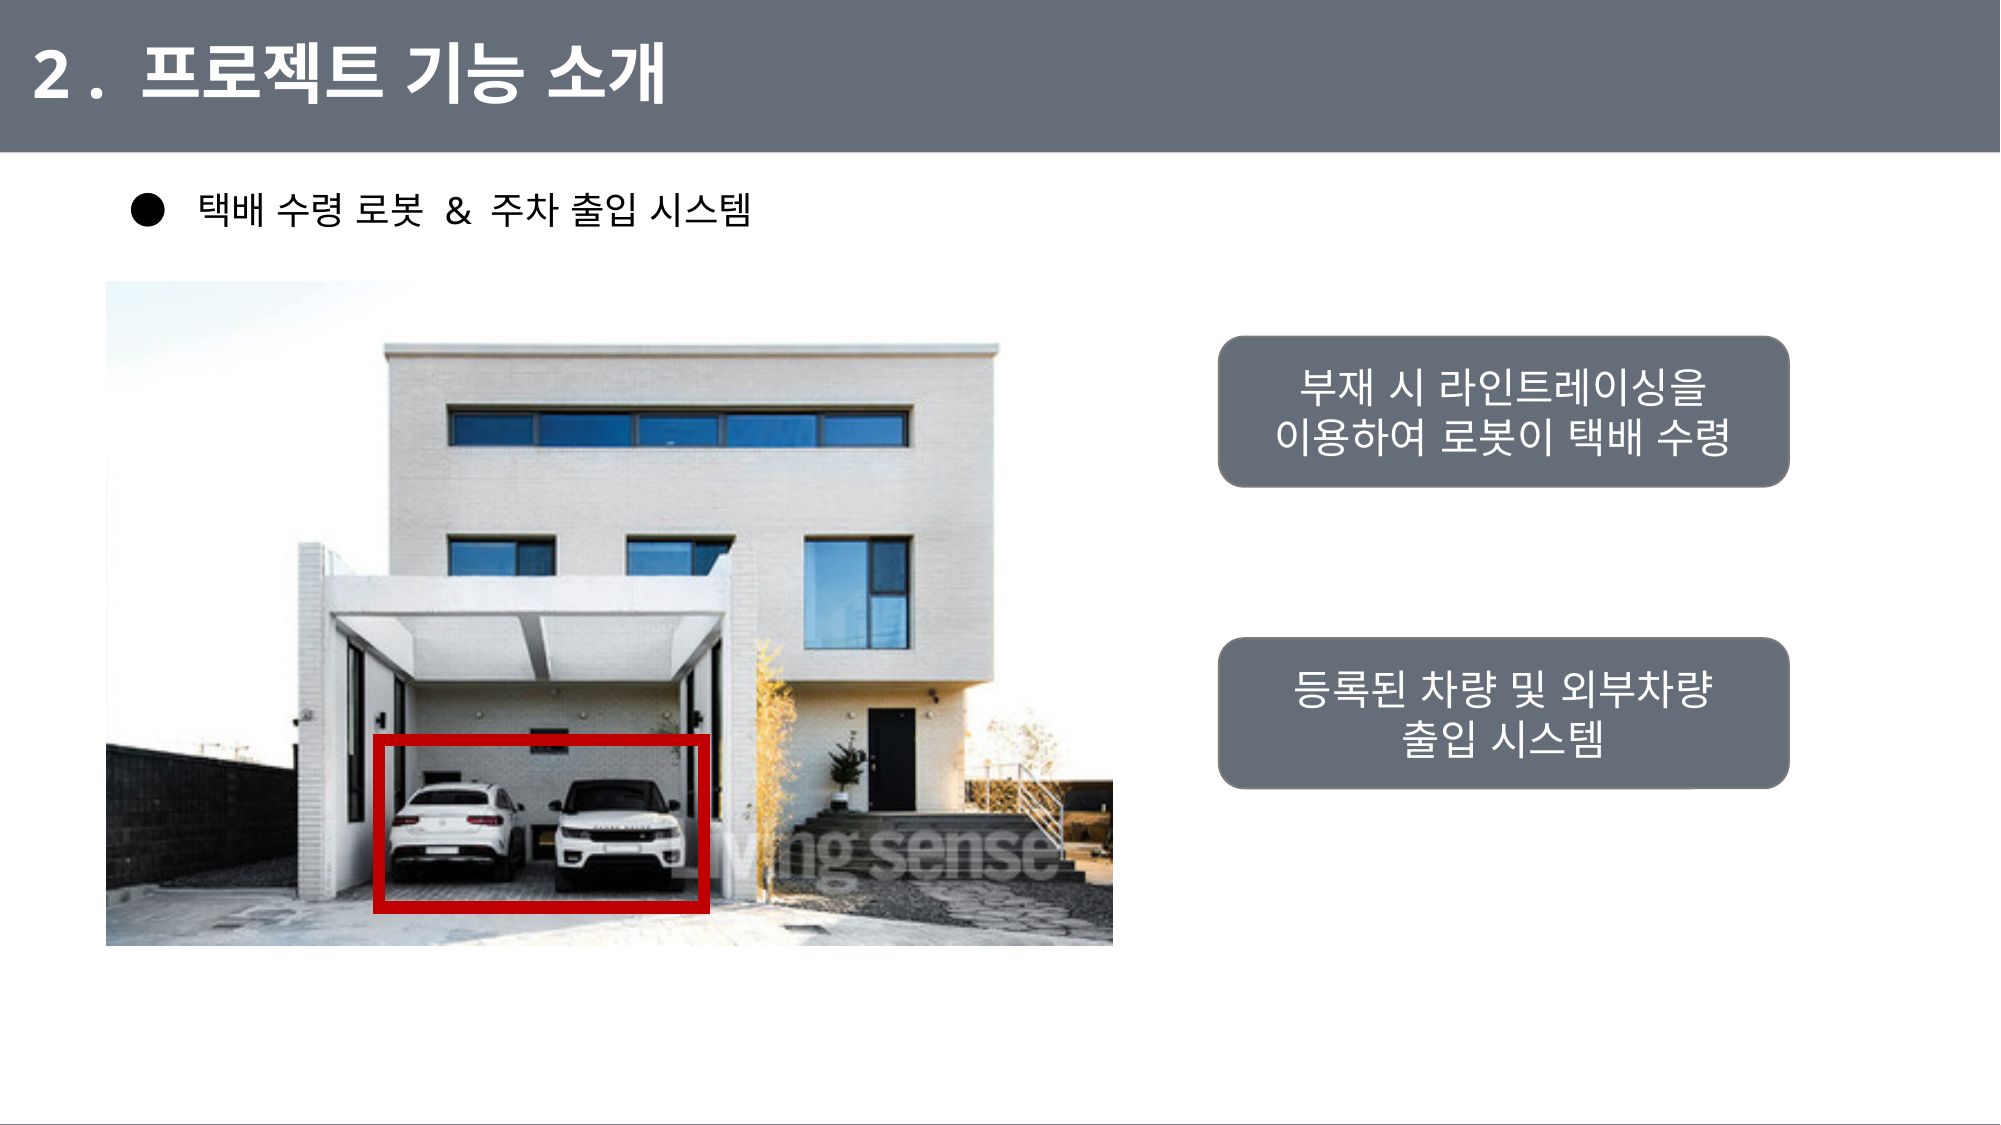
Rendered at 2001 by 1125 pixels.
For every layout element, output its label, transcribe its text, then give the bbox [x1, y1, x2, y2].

text_box [0, 151, 2000, 1125]
picture [106, 281, 1113, 946]
text_box 등록된 차량 및 외부차량 출입 시스템 [1217, 637, 1790, 790]
title 2 . 프로젝트 기능 소개 [0, 0, 2000, 151]
text_box ● 택배 수령 로봇 & 주차 출입 시스템 [106, 179, 1073, 240]
text_box 부재 시 라인트레이싱을 이용하여 로봇이 택배 수령 [1217, 335, 1790, 488]
